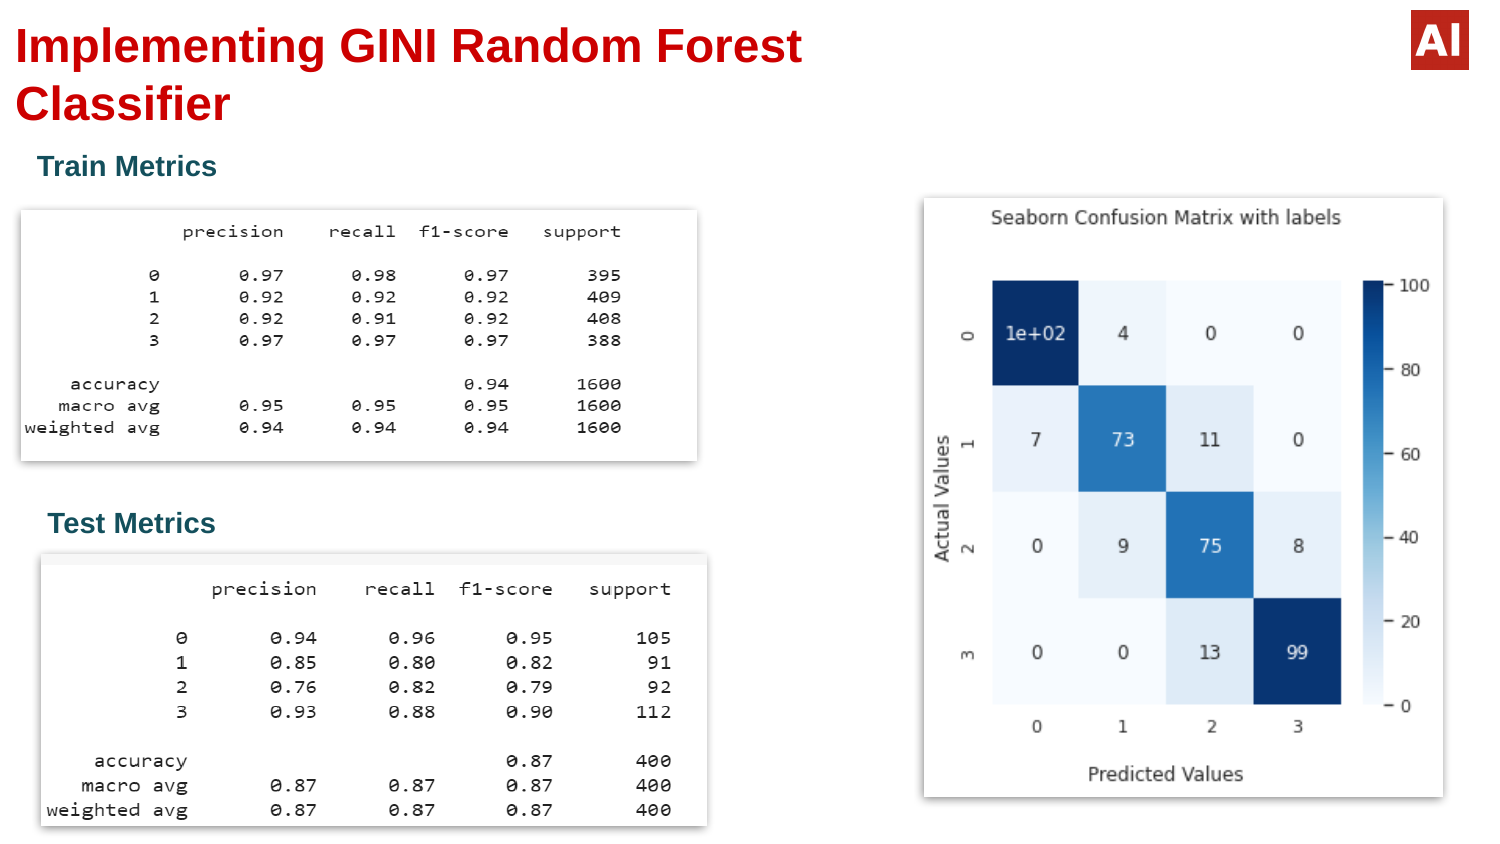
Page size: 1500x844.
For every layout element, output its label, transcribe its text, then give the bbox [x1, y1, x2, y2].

text_box Test Metrics [32, 488, 525, 554]
picture [923, 198, 1444, 798]
picture [21, 210, 697, 461]
picture [1411, 10, 1469, 70]
picture [41, 554, 707, 826]
text_box Implementing GINI Random Forest Classifier [0, 0, 925, 145]
text_box Train Metrics [21, 132, 514, 198]
